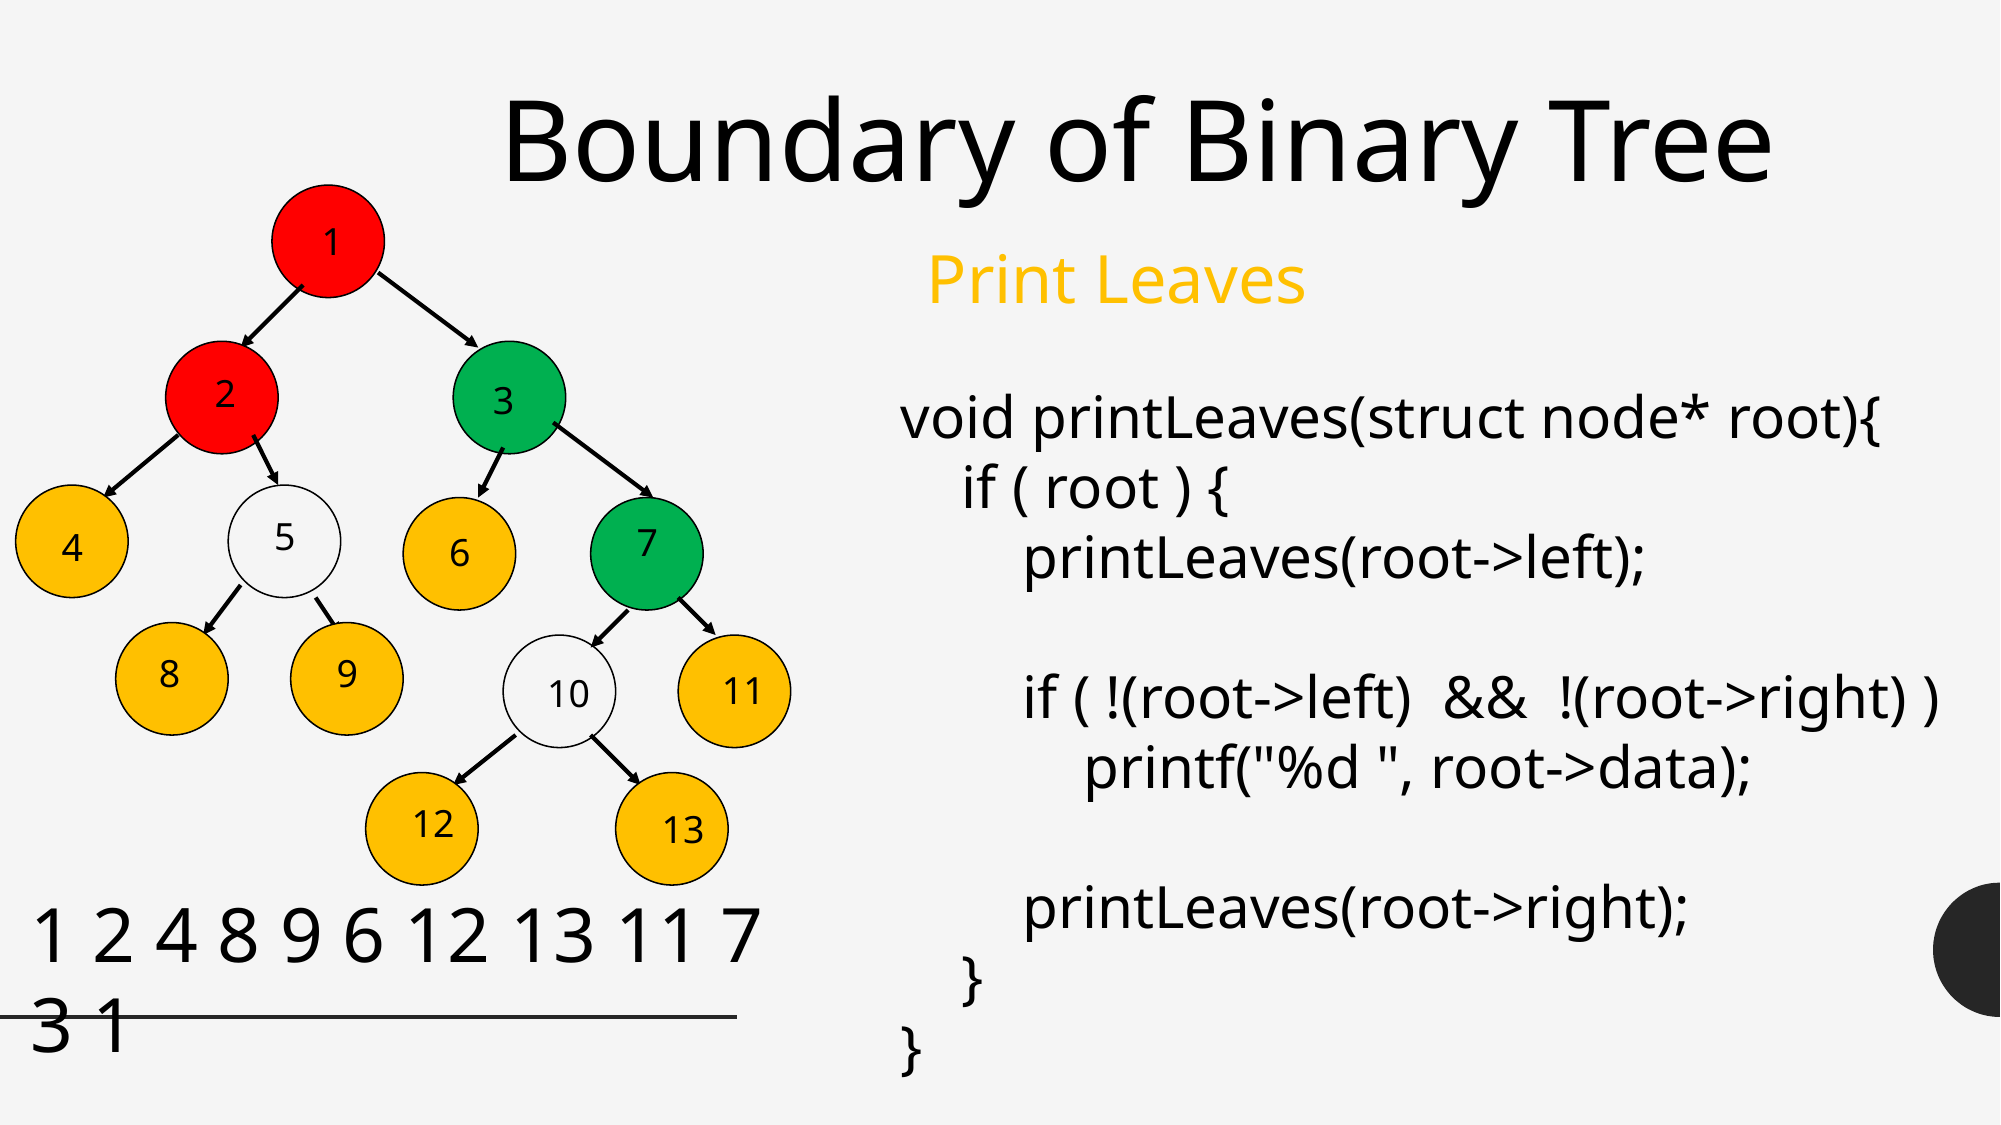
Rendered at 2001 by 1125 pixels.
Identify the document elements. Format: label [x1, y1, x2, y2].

text_box [115, 584, 241, 736]
text_box [15, 609, 841, 1075]
text_box [378, 272, 479, 348]
text_box [290, 597, 404, 736]
text_box [678, 635, 791, 748]
text_box [484, 61, 1799, 212]
text_box [453, 341, 716, 636]
text_box [15, 185, 385, 598]
text_box [403, 497, 516, 611]
text_box [885, 373, 1955, 1088]
text_box [894, 229, 1799, 324]
